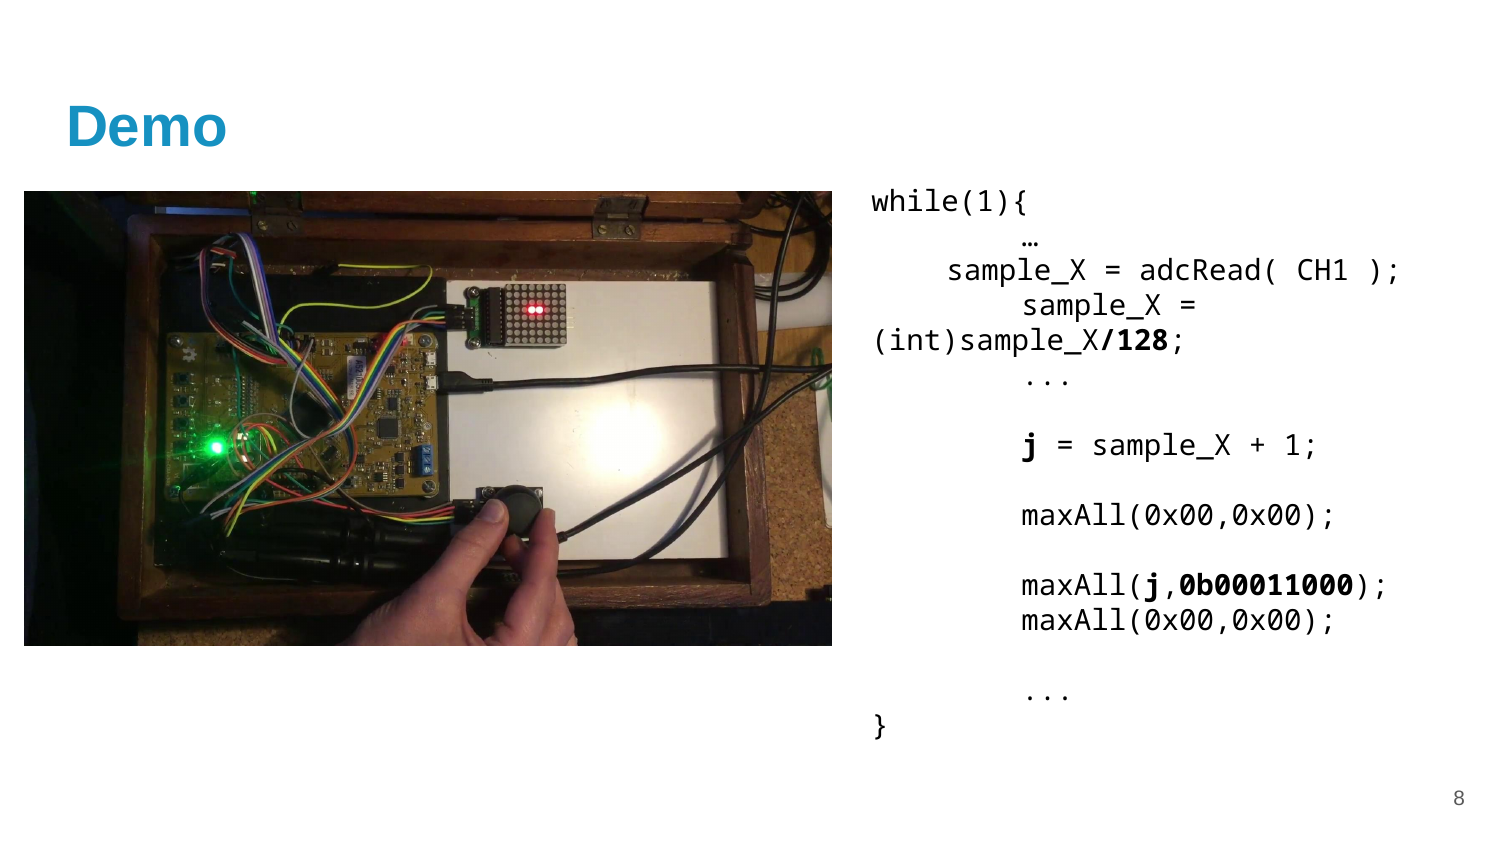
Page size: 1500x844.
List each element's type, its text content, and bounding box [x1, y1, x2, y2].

text_box while(1){ … sample_X = adcRead( CH1 ); sample_X = (int)sample_X/128; ... j = sample_X + 1; maxAll(0x00,0x00); maxAll(j,0b00011000); maxAll(0x00,0x00); ... } [856, 167, 1449, 710]
slide_number ‹#› [1389, 764, 1480, 830]
title Demo [51, 72, 1449, 167]
picture [24, 191, 832, 646]
